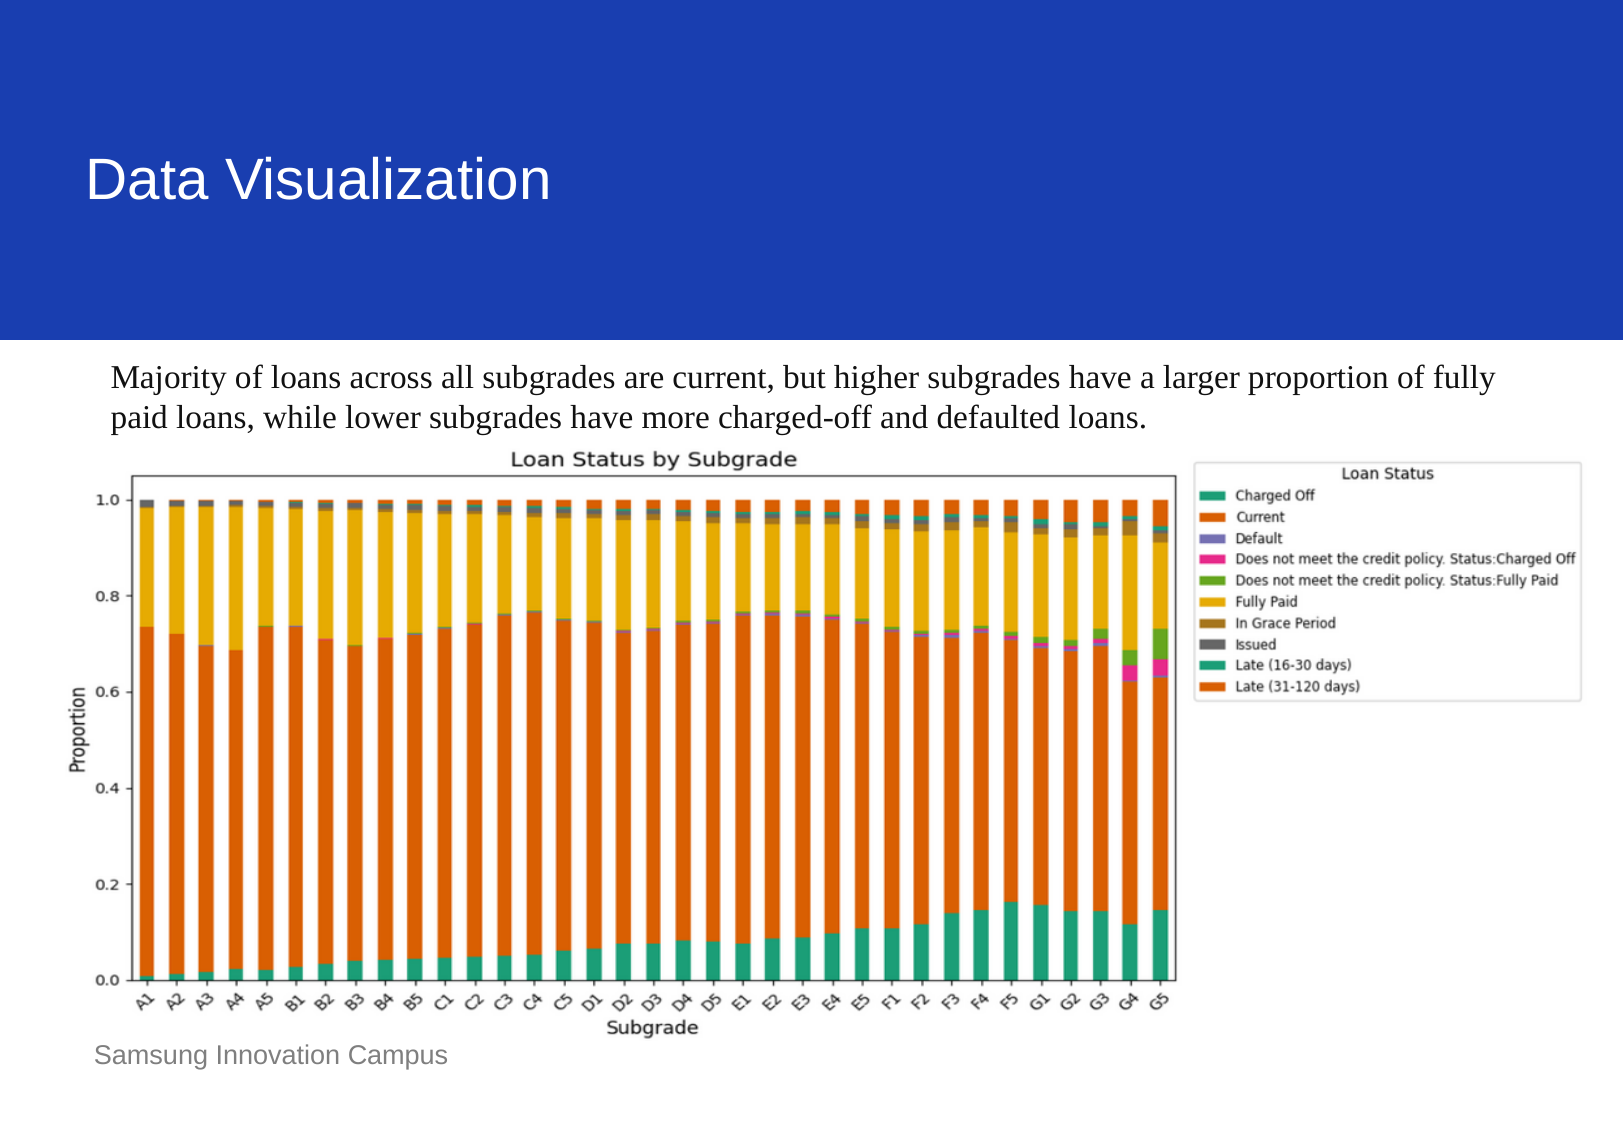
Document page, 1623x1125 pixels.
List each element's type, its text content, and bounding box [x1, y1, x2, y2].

text_box [36, 440, 1213, 1041]
text_box [1187, 452, 1587, 711]
text_box Samsung Innovation Campus [93, 1041, 568, 1071]
text_box Majority of loans across all subgrades are current, but higher subgrades have a larger proportion of fully paid loans, while lower subgrades have more charged-off and defaulted loans. [95, 351, 1527, 443]
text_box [0, 0, 1623, 340]
